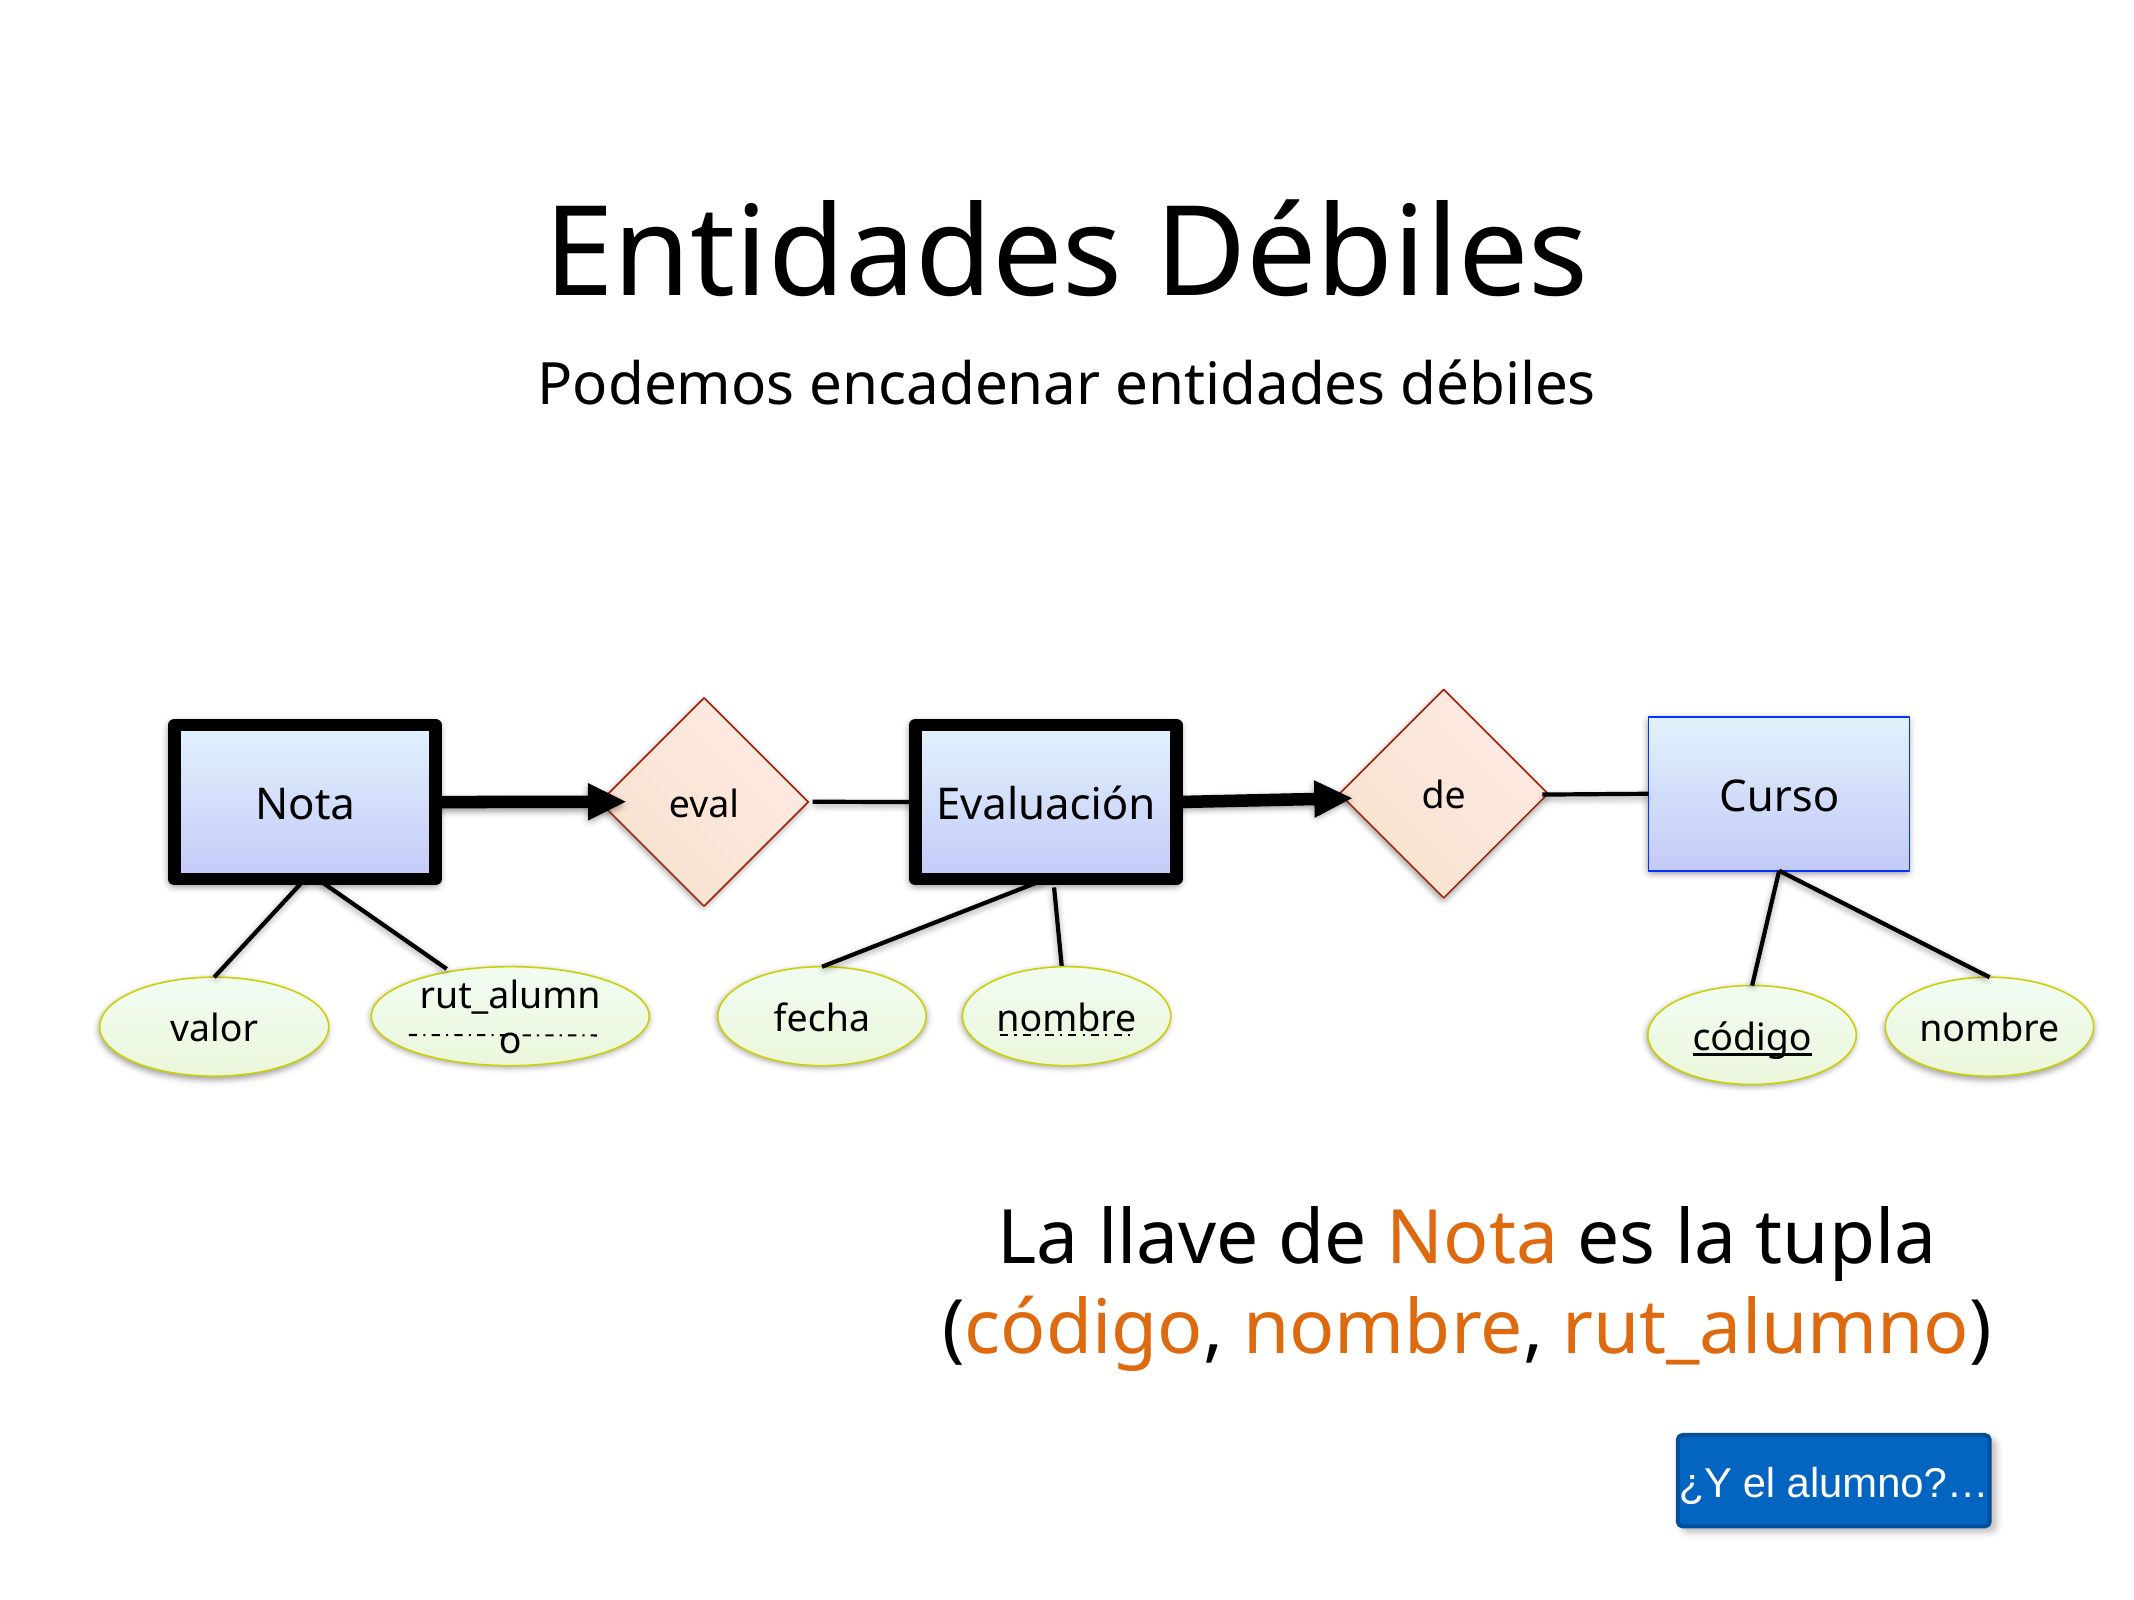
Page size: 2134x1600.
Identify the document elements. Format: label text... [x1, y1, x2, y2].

text_box Evaluación [915, 725, 1177, 880]
text_box fecha [717, 966, 927, 1066]
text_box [1751, 870, 1780, 986]
text_box de [1342, 689, 1546, 898]
text_box Curso [1648, 716, 1910, 871]
text_box Podemos encadenar entidades débiles [475, 337, 1658, 424]
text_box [371, 966, 650, 1066]
text_box La llave de Nota es la tupla (código, nombre, rut_alumno) [866, 1180, 2068, 1377]
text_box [821, 878, 1047, 967]
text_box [962, 966, 1171, 1066]
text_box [1781, 870, 1990, 978]
text_box Entidades Débiles [320, 162, 1813, 330]
text_box código [1647, 985, 1857, 1085]
text_box ¿Y el alumno?… [1677, 1435, 1990, 1527]
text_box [213, 878, 306, 978]
text_box nombre [1885, 977, 2094, 1077]
text_box Nota [174, 725, 436, 880]
text_box eval [610, 697, 809, 907]
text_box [1176, 797, 1353, 803]
text_box valor [99, 977, 329, 1077]
